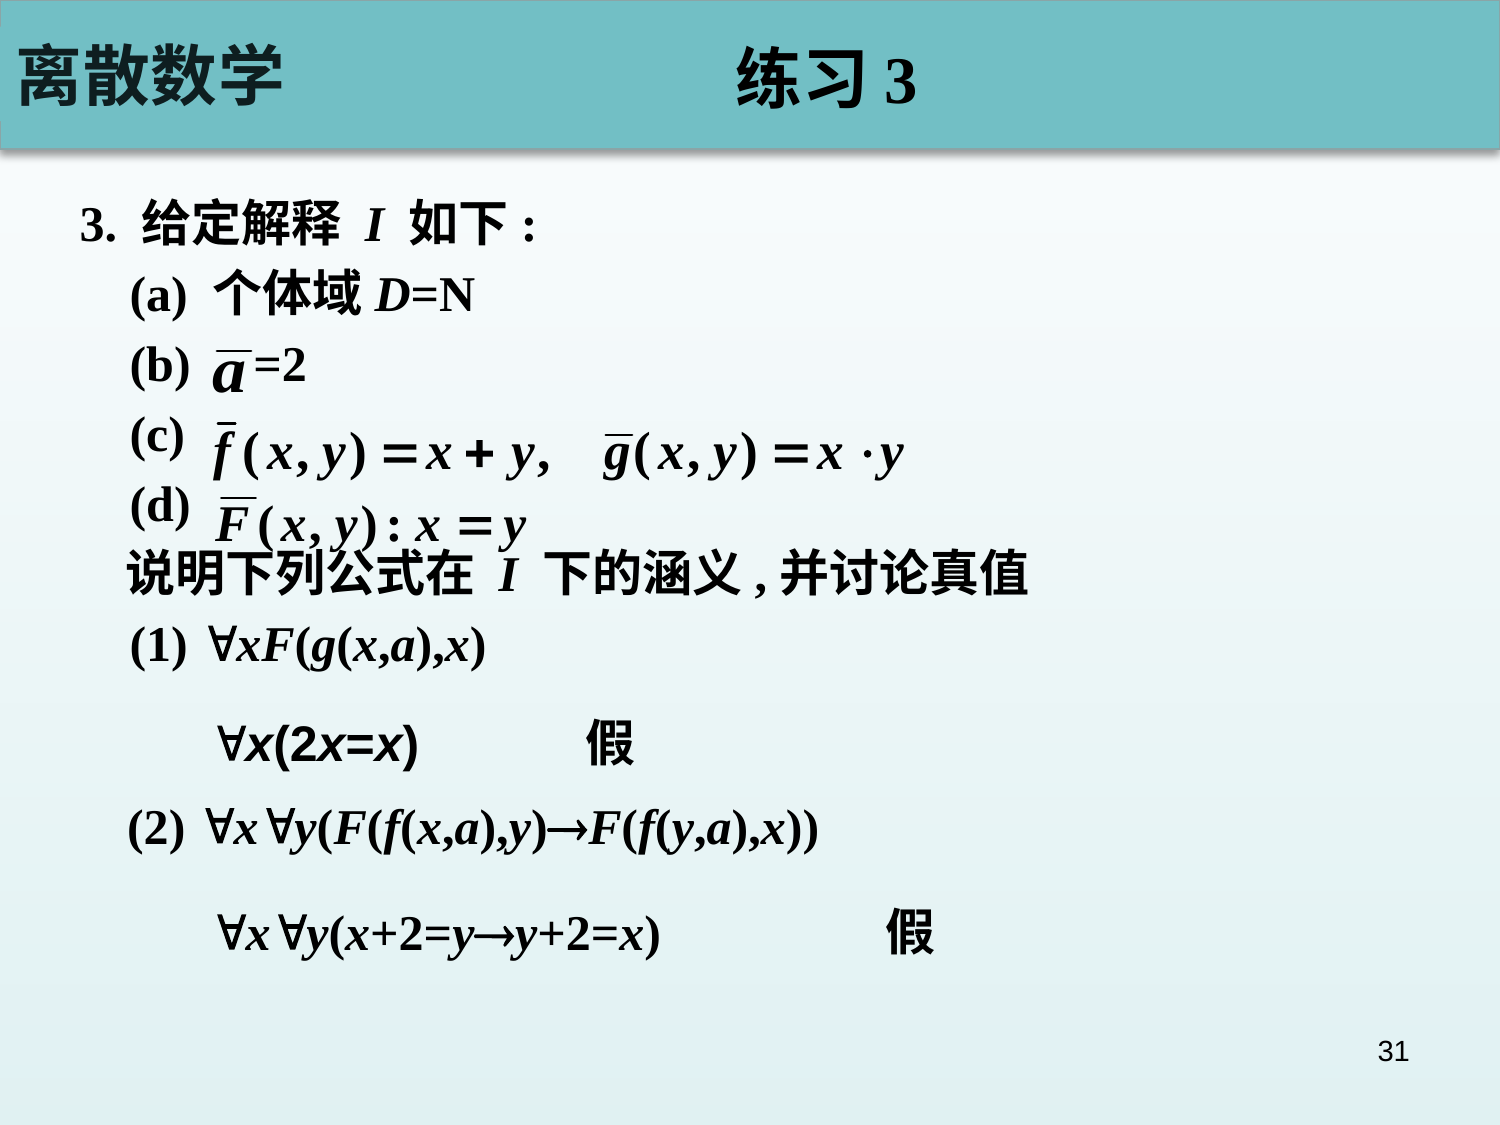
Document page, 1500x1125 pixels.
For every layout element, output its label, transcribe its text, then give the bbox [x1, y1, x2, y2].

slide_number 31 [1074, 1024, 1425, 1103]
text_box xy(x+2=yy+2=x) 假 [195, 893, 1105, 1000]
title 练习3 [324, 42, 1329, 112]
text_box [64, 184, 1046, 691]
text_box (2) xy(F(f(x,a),y)F(f(y,a),x)) [112, 786, 904, 882]
list x(2x=x) 假 [194, 704, 786, 786]
